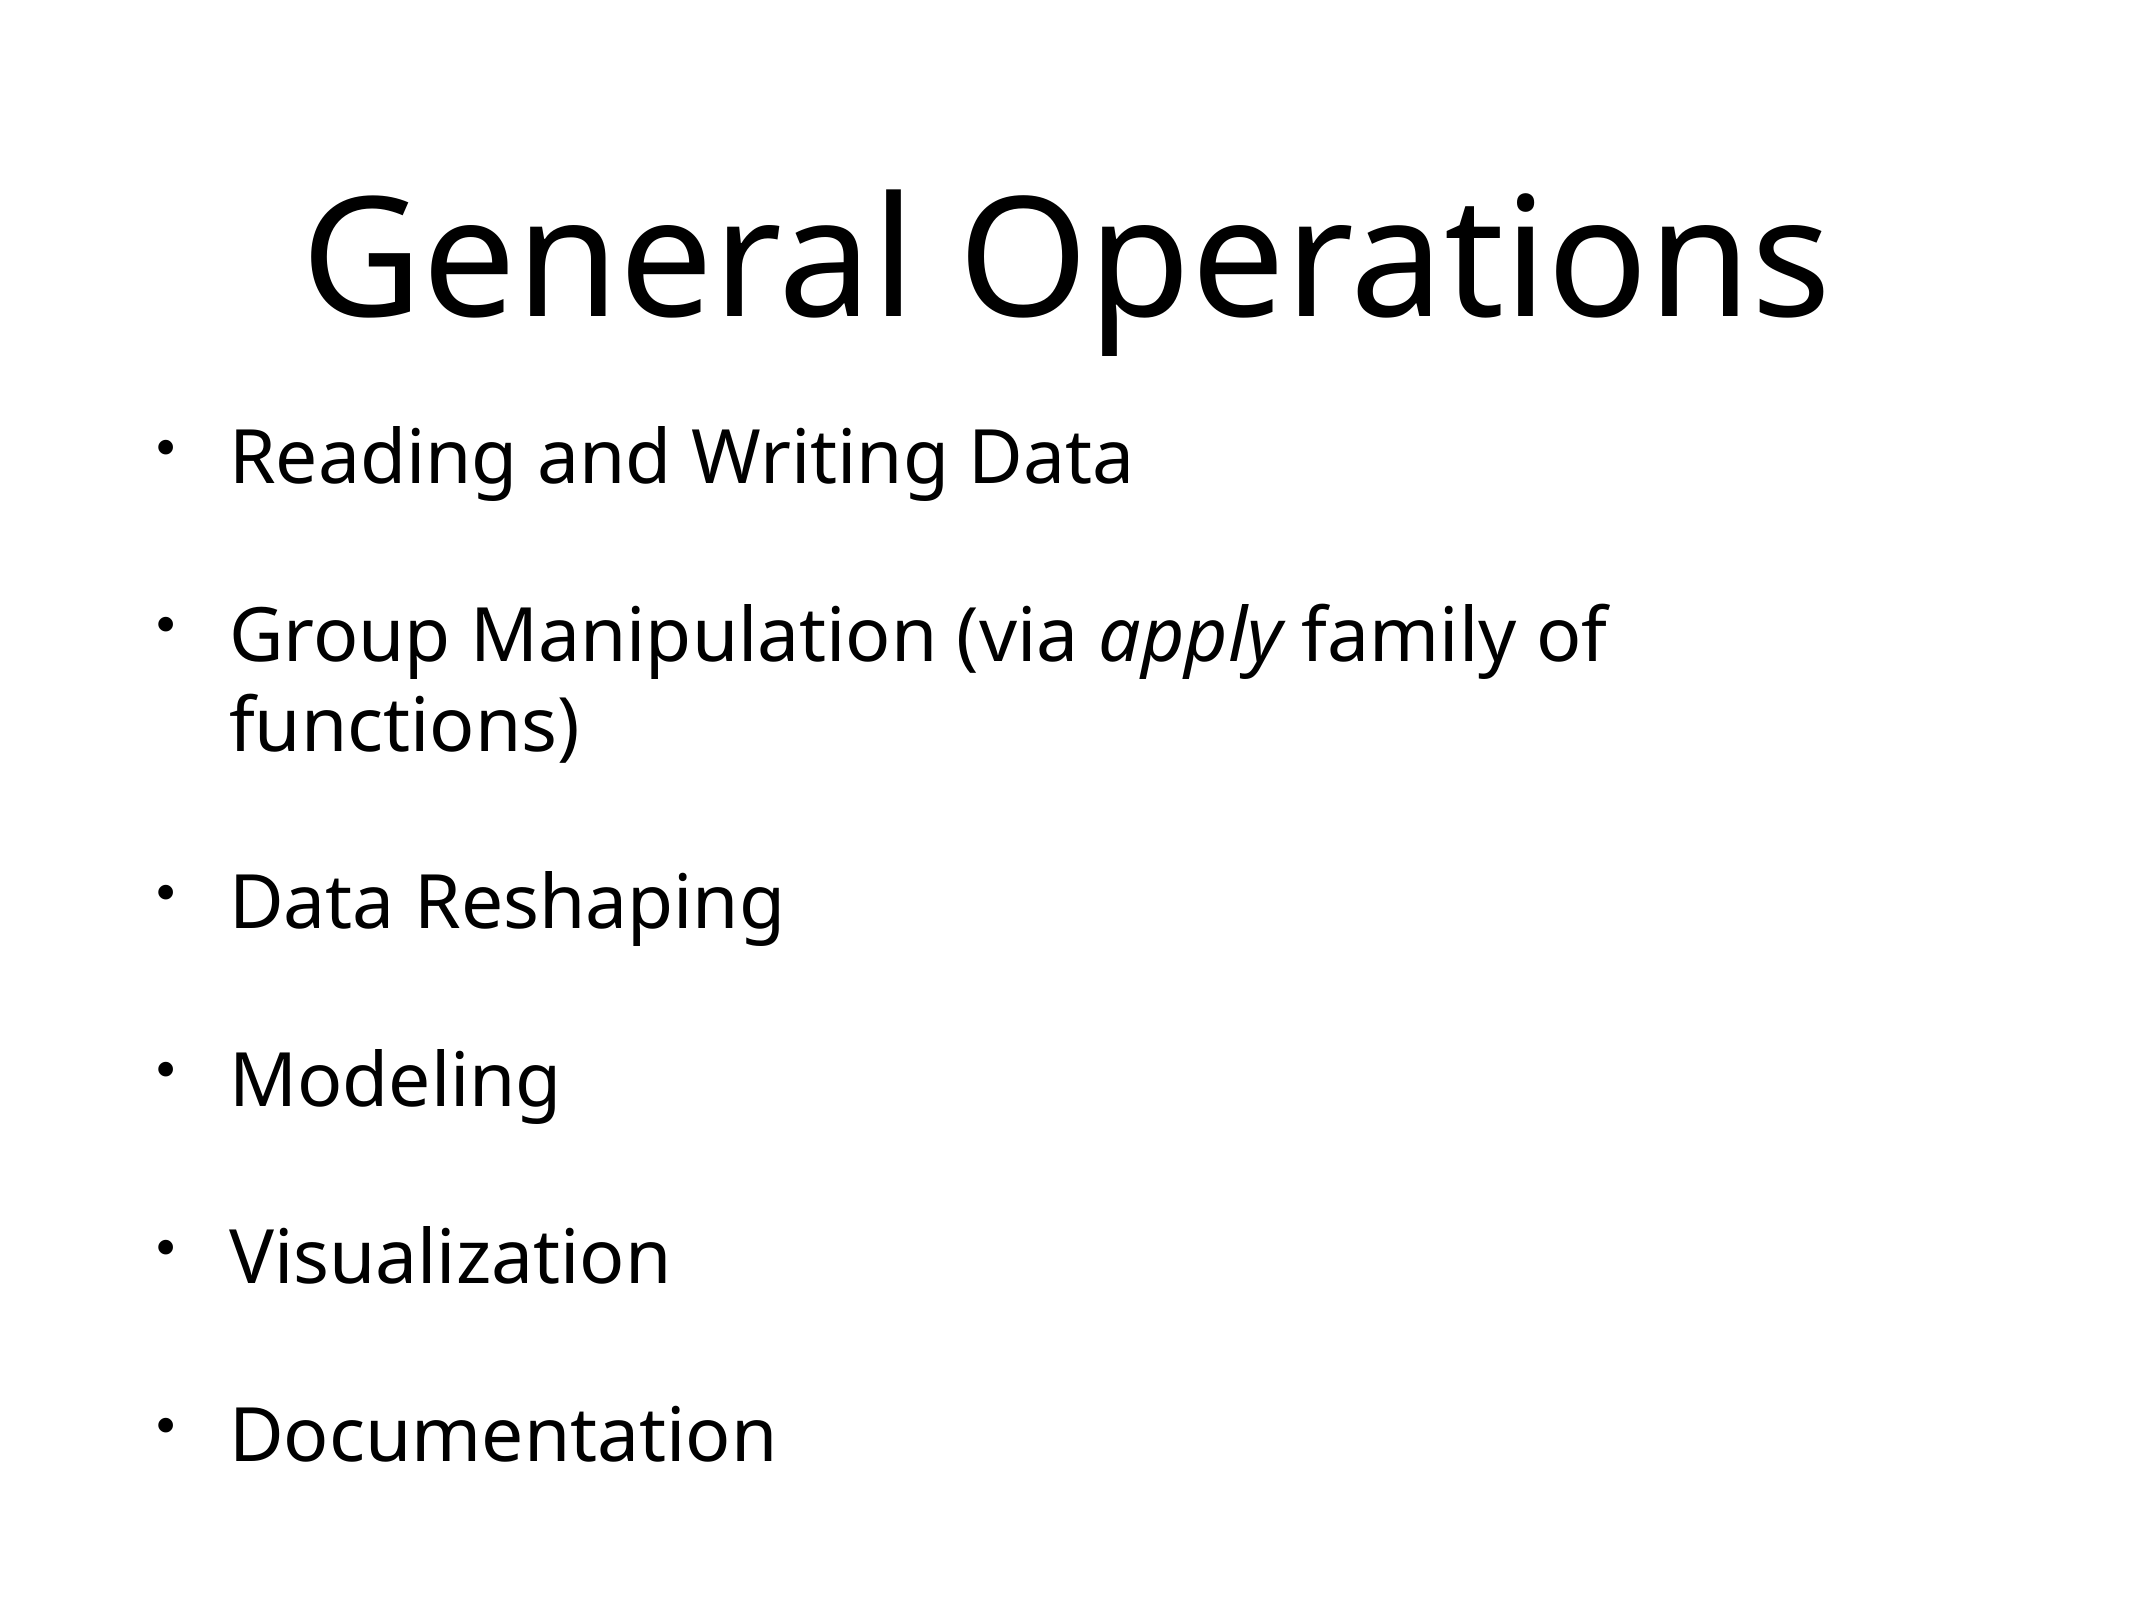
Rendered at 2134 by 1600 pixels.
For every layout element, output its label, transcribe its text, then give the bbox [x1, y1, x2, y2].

title General Operations [155, 72, 1978, 426]
list Reading and Writing Data Group Manipulation (via apply family of functions) Data Reshaping Modeling Visualization Documentation [155, 426, 1978, 1459]
